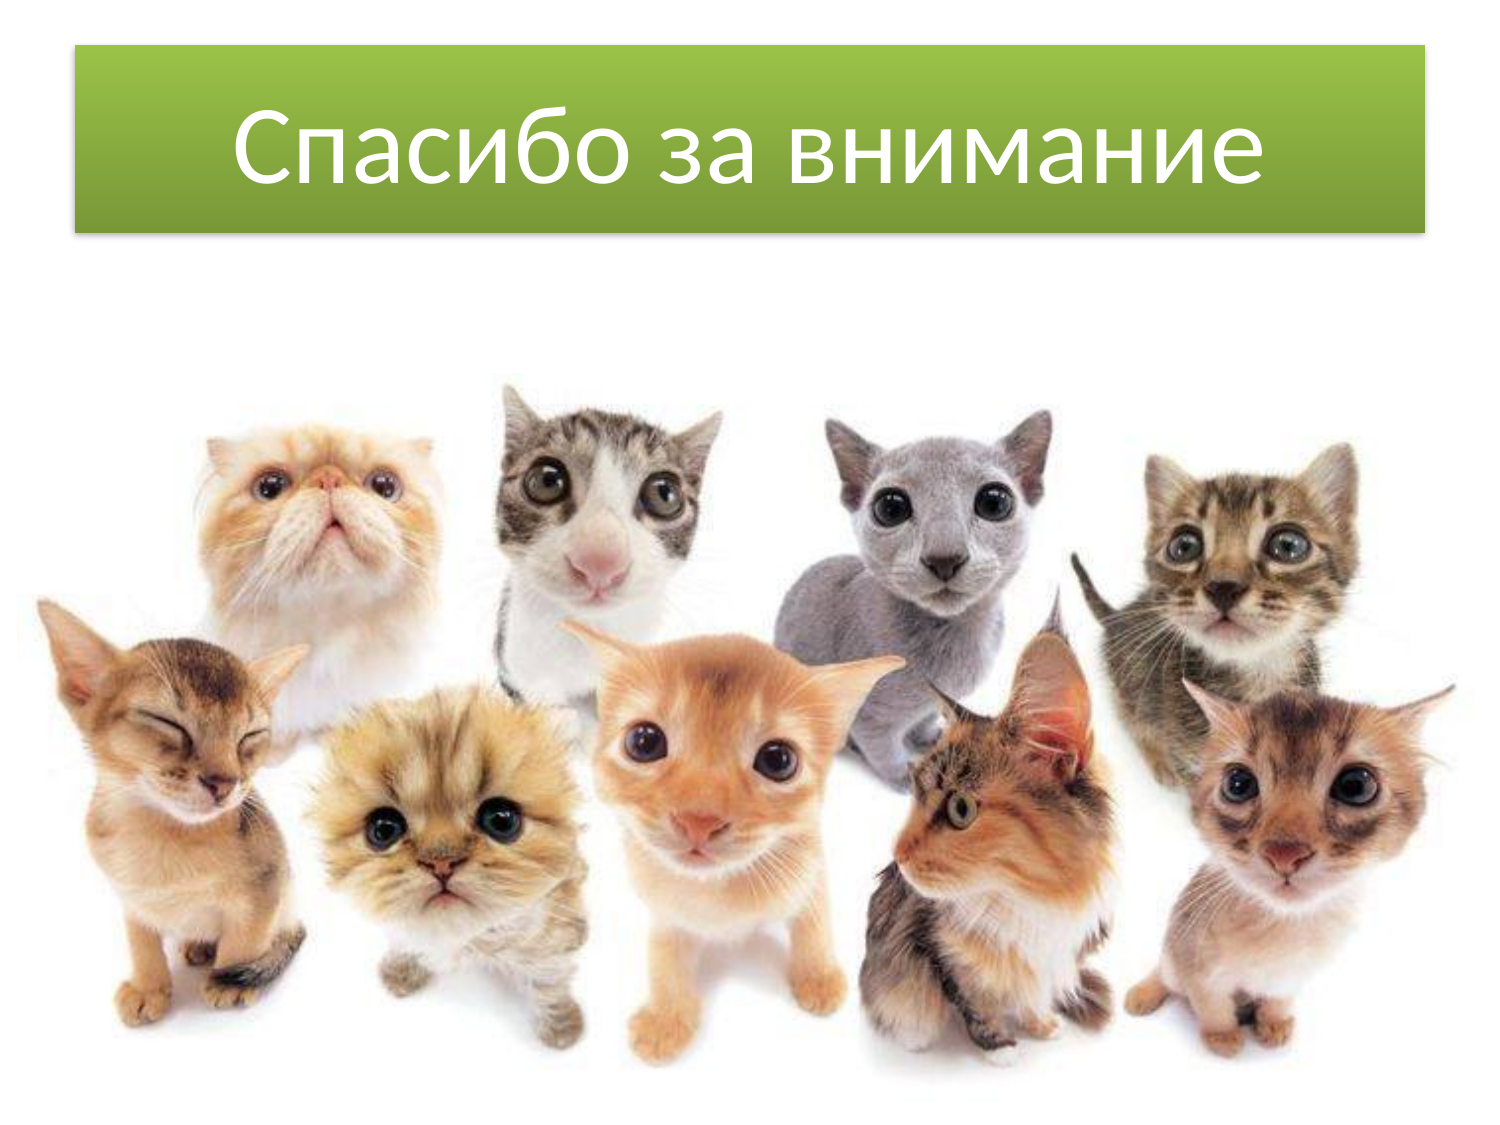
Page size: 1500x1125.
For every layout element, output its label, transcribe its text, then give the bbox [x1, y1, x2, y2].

picture [17, 373, 1474, 1102]
title Спасибо за внимание [75, 45, 1425, 233]
